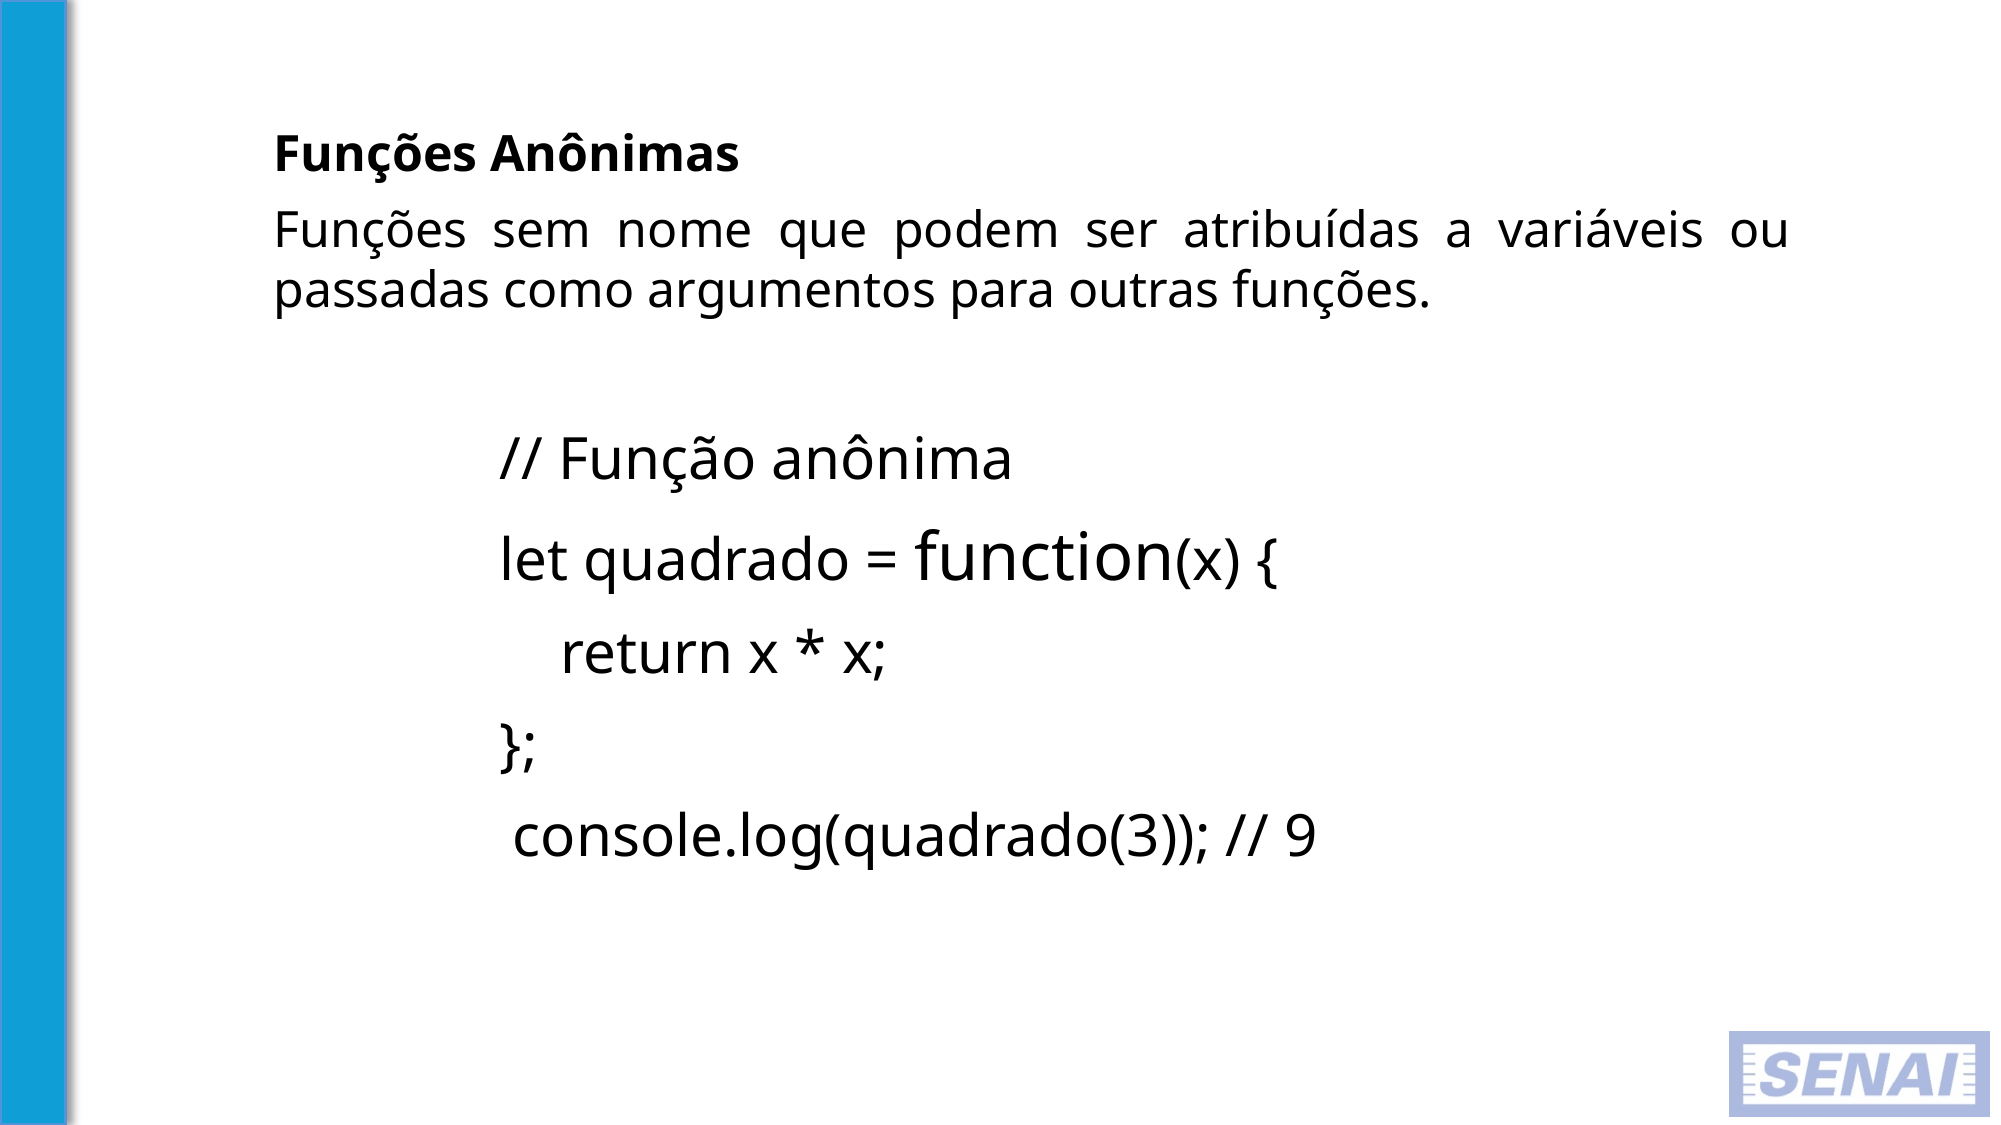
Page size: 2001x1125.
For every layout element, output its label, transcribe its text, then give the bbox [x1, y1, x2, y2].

text_box Funções Anônimas [258, 114, 1261, 189]
text_box Funções sem nome que podem ser atribuídas a variáveis ou passadas como argumentos para outras funções. [258, 189, 1807, 325]
text_box [0, 0, 67, 1125]
text_box // Função anônima let quadrado = function(x) { return x * x; }; console.log(quadrado(3)); // 9 [485, 409, 1488, 876]
picture [1729, 1030, 1991, 1117]
